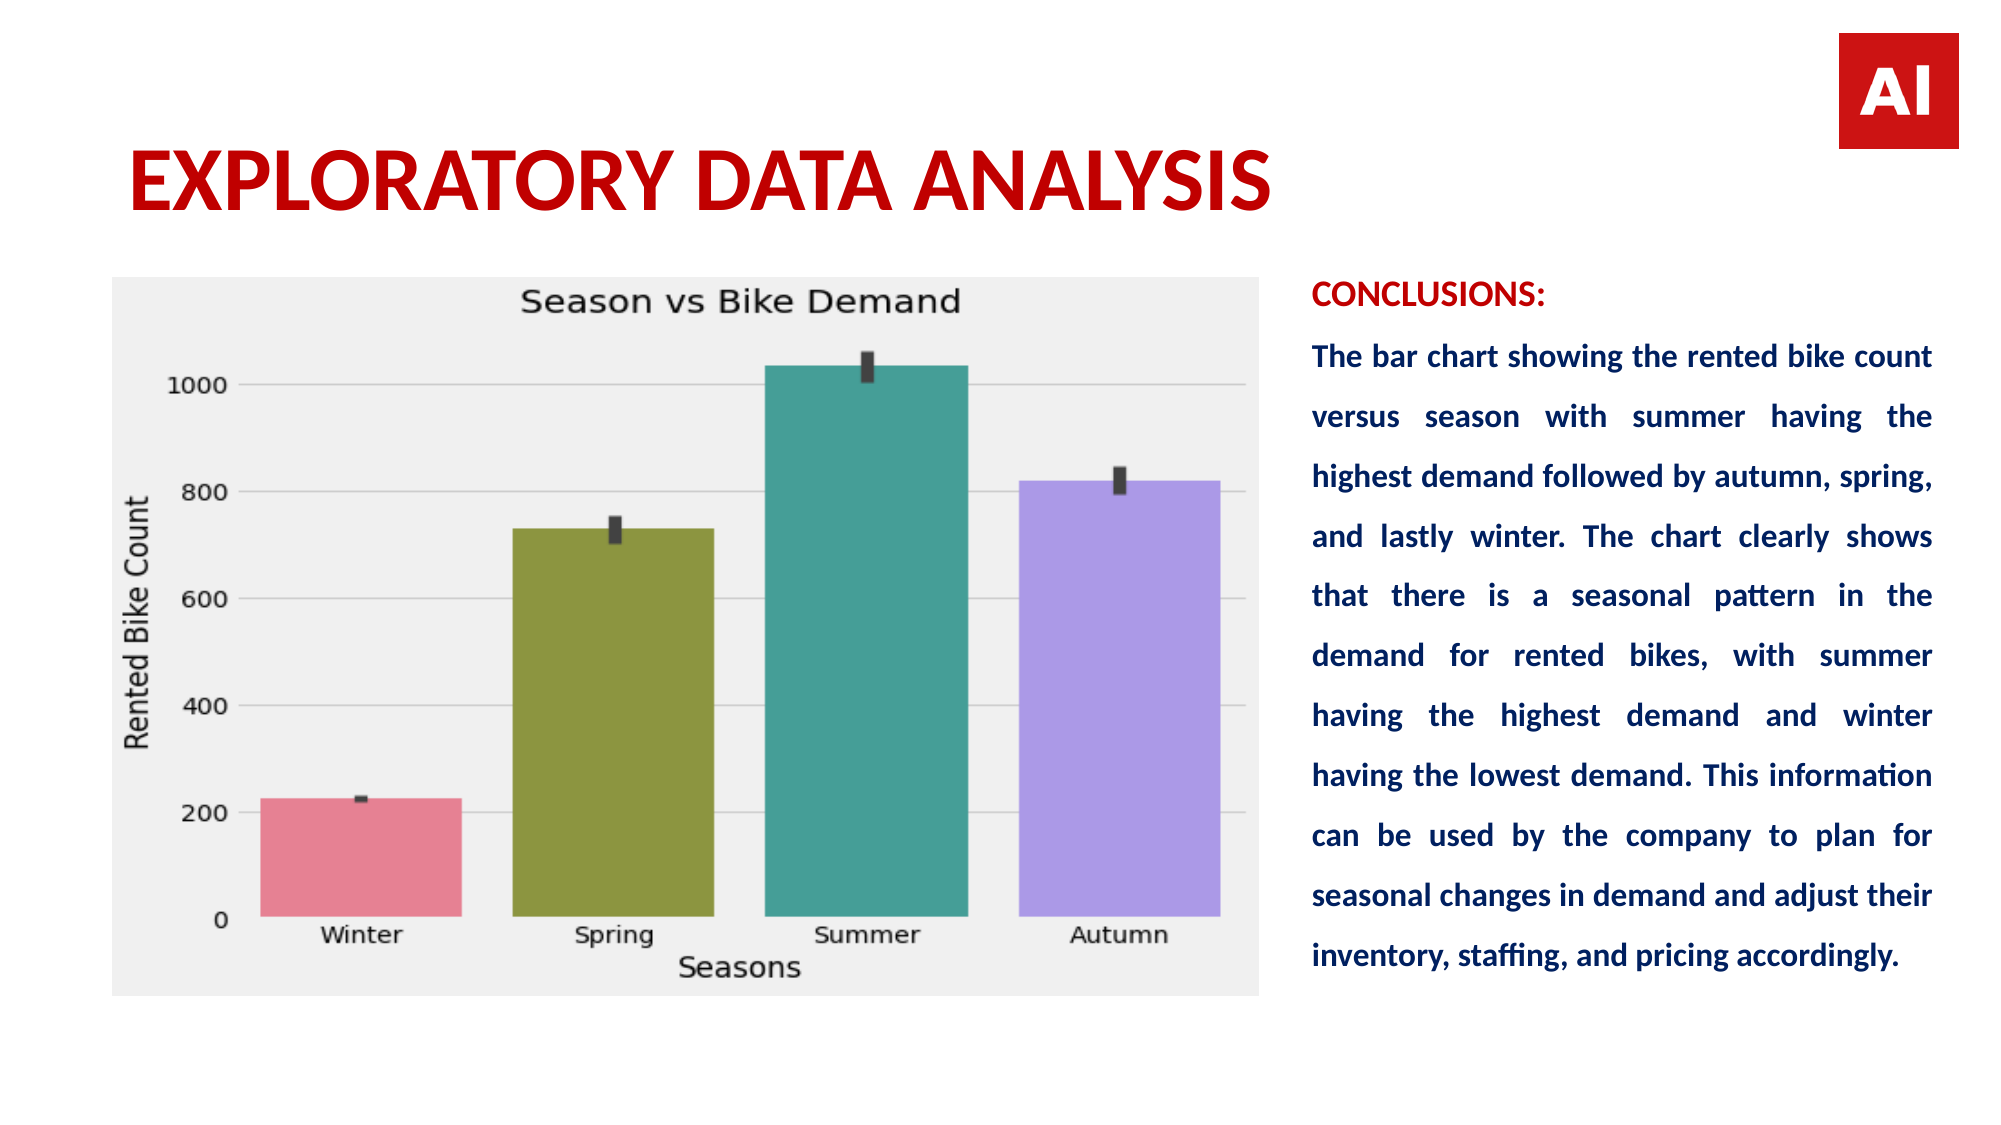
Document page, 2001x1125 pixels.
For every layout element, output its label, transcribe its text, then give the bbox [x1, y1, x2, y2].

title EXPLORATORY DATA ANALYSIS [113, 71, 1817, 290]
text_box CONCLUSIONS: The bar chart showing the rented bike count versus season with summer having the highest demand followed by autumn, spring, and lastly winter. The chart clearly shows that there is a seasonal pattern in the demand for rented bikes, with summer having the highest demand and winter having the lowest demand. This information can be used by the company to plan for seasonal changes in demand and adjust their inventory, staffing, and pricing accordingly. [1297, 261, 1949, 981]
picture [111, 277, 1259, 996]
picture [1839, 33, 1959, 149]
